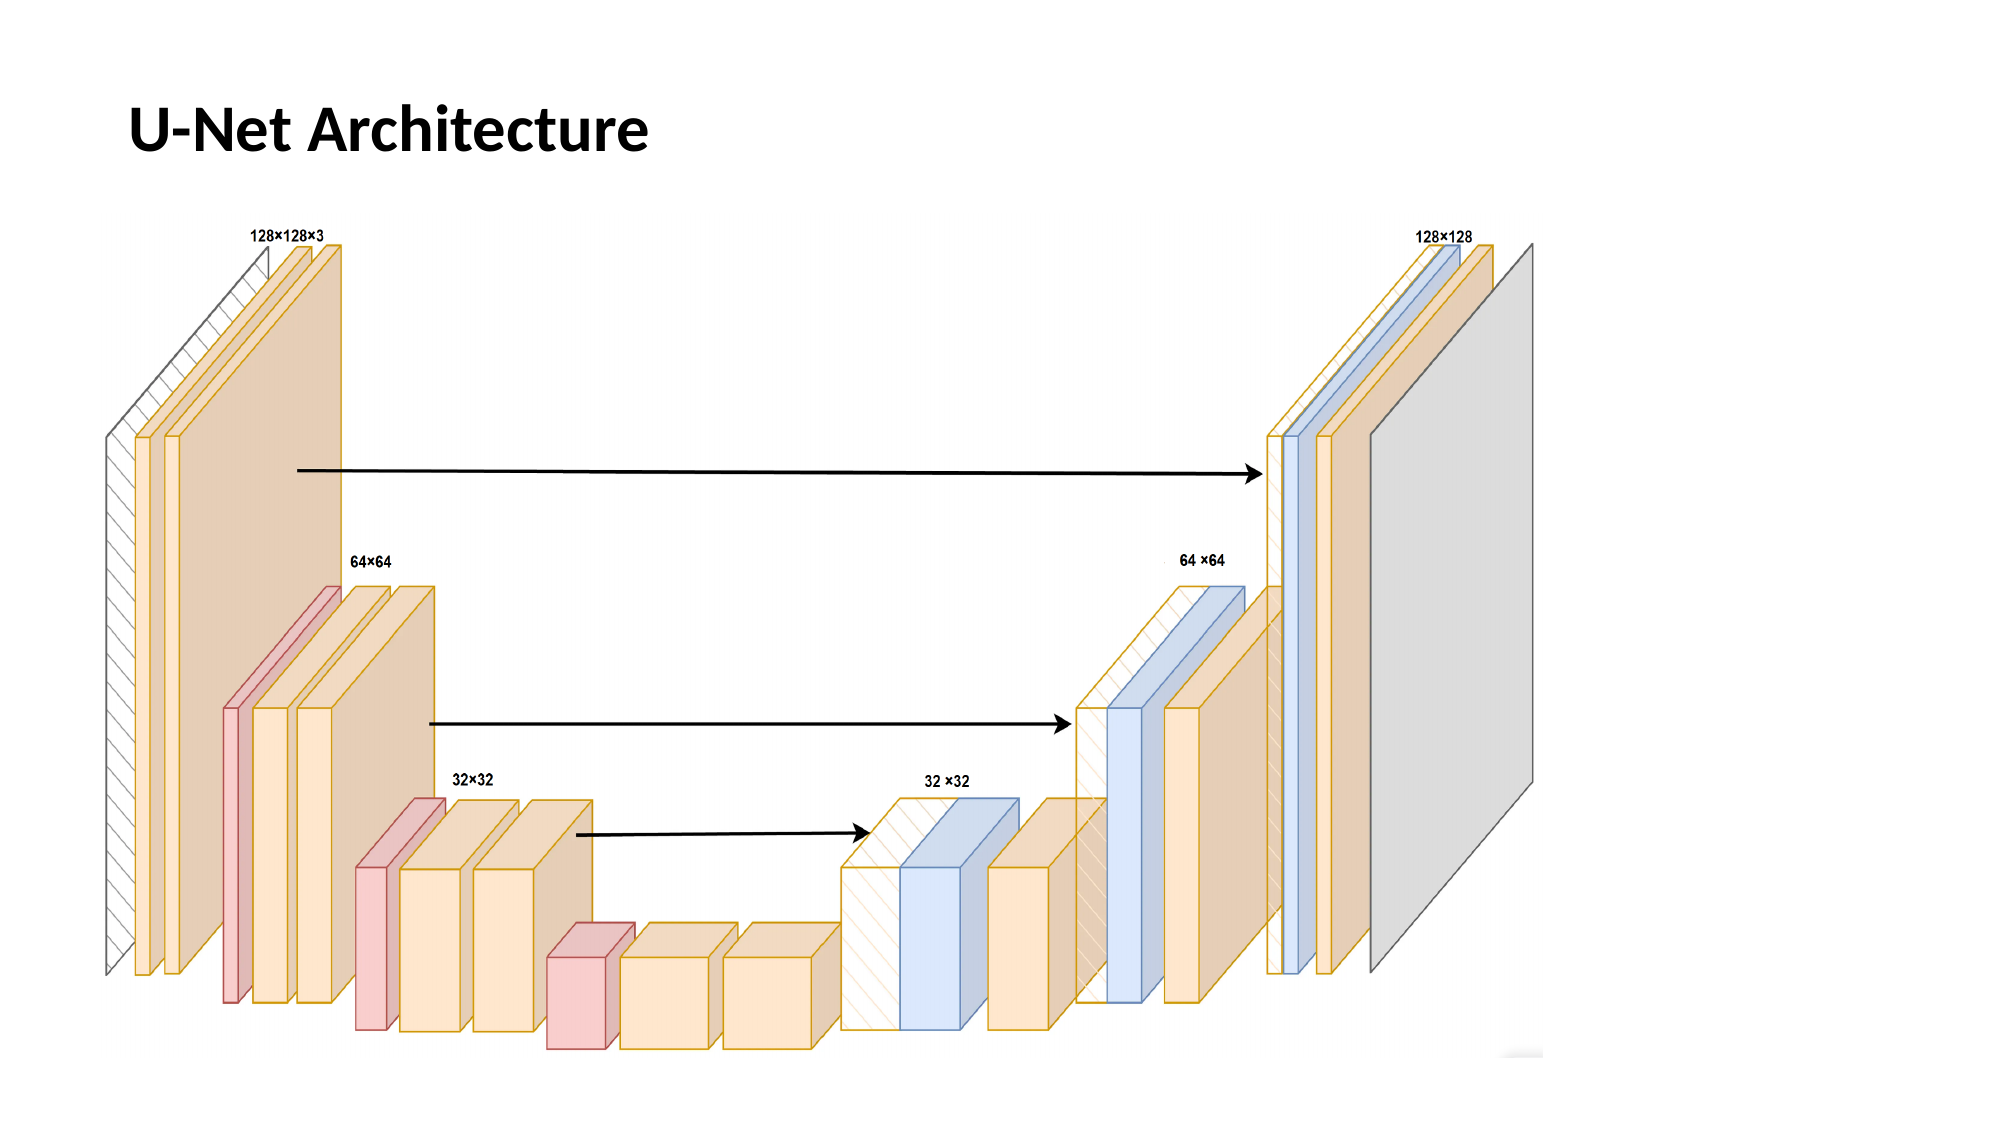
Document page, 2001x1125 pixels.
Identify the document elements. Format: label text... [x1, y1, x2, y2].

text_box U-Net Architecture [113, 76, 1525, 172]
picture [97, 213, 1543, 1059]
